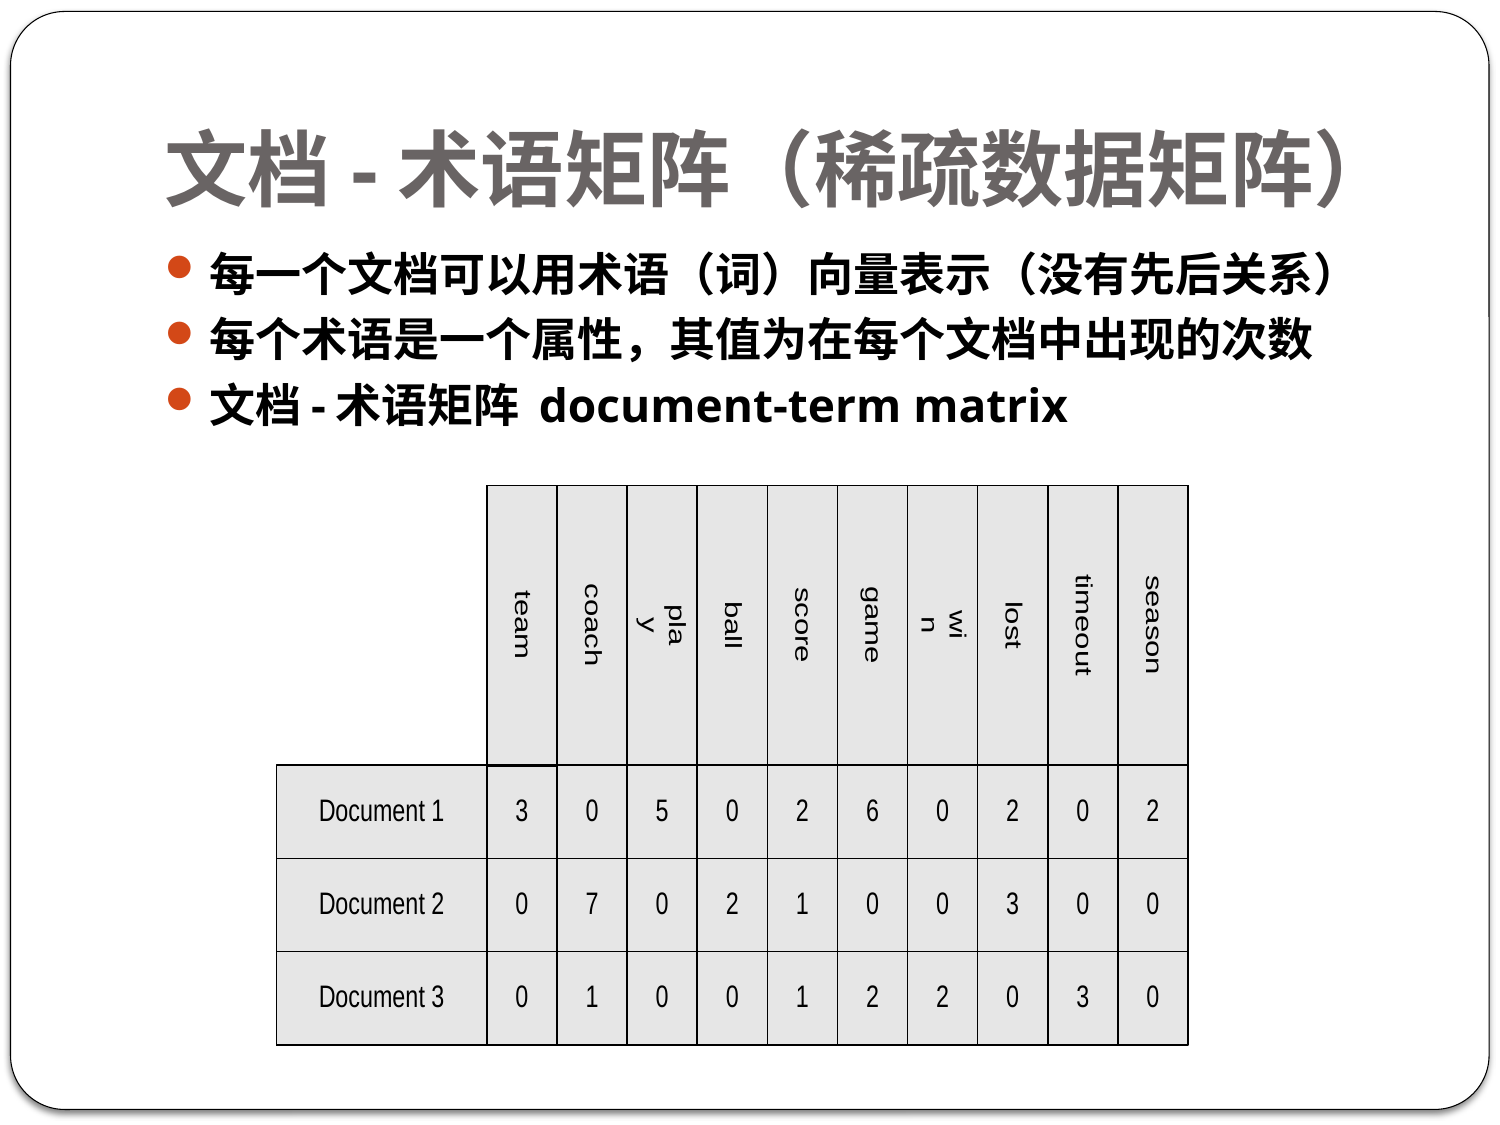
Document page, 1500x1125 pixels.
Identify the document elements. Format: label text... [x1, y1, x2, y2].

list 每一个文档可以用术语（词）向量表示（没有先后关系） 每个术语是一个属性，其值为在每个文档中出现的次数 文档-术语矩阵 document-term matrix [150, 237, 1425, 507]
title 文档-术语矩阵（稀疏数据矩阵） [150, 45, 1425, 233]
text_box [272, 480, 1192, 1050]
